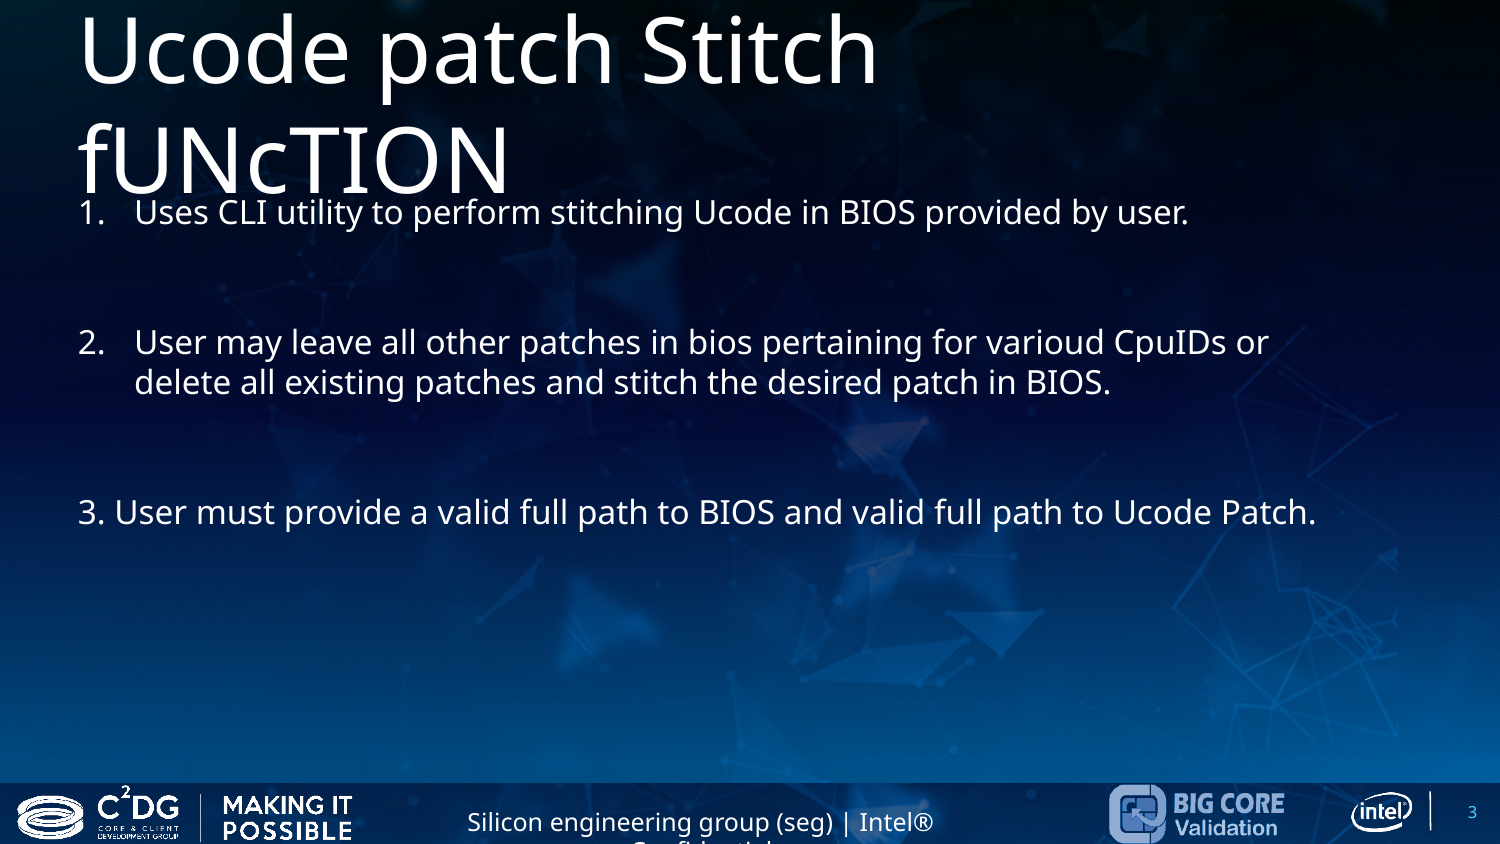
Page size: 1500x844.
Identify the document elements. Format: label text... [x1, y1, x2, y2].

title Ucode patch Stitch fUNcTION [77, 30, 1326, 173]
picture [0, 0, 1500, 844]
slide_number 3 [1127, 791, 1478, 837]
list Uses CLI utility to perform stitching Ucode in BIOS provided by user. User may leave all other patches in bios pertaining for varioud CpuIDs or delete all existing patches and stitch the desired patch in BIOS. 3. User must provide a valid full path to BIOS and valid full path to Ucode Patch. [77, 191, 1326, 754]
